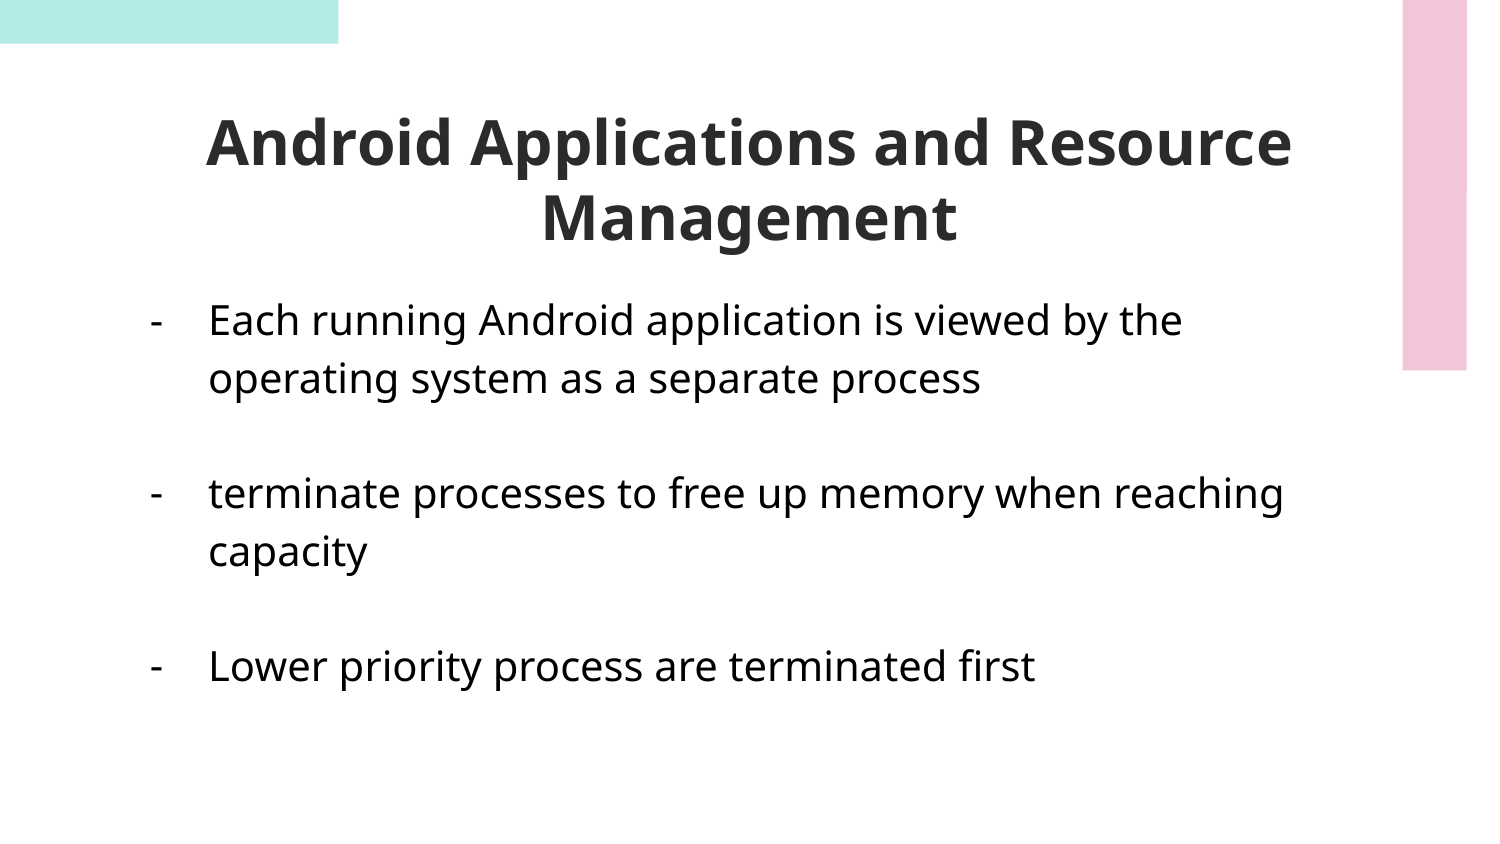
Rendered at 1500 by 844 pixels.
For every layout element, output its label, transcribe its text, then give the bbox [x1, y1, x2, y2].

list Each running Android application is viewed by the operating system as a separate process terminate processes to free up memory when reaching capacity Lower priority process are terminated first [118, 271, 1382, 728]
title Android Applications and Resource Management [118, 87, 1382, 182]
